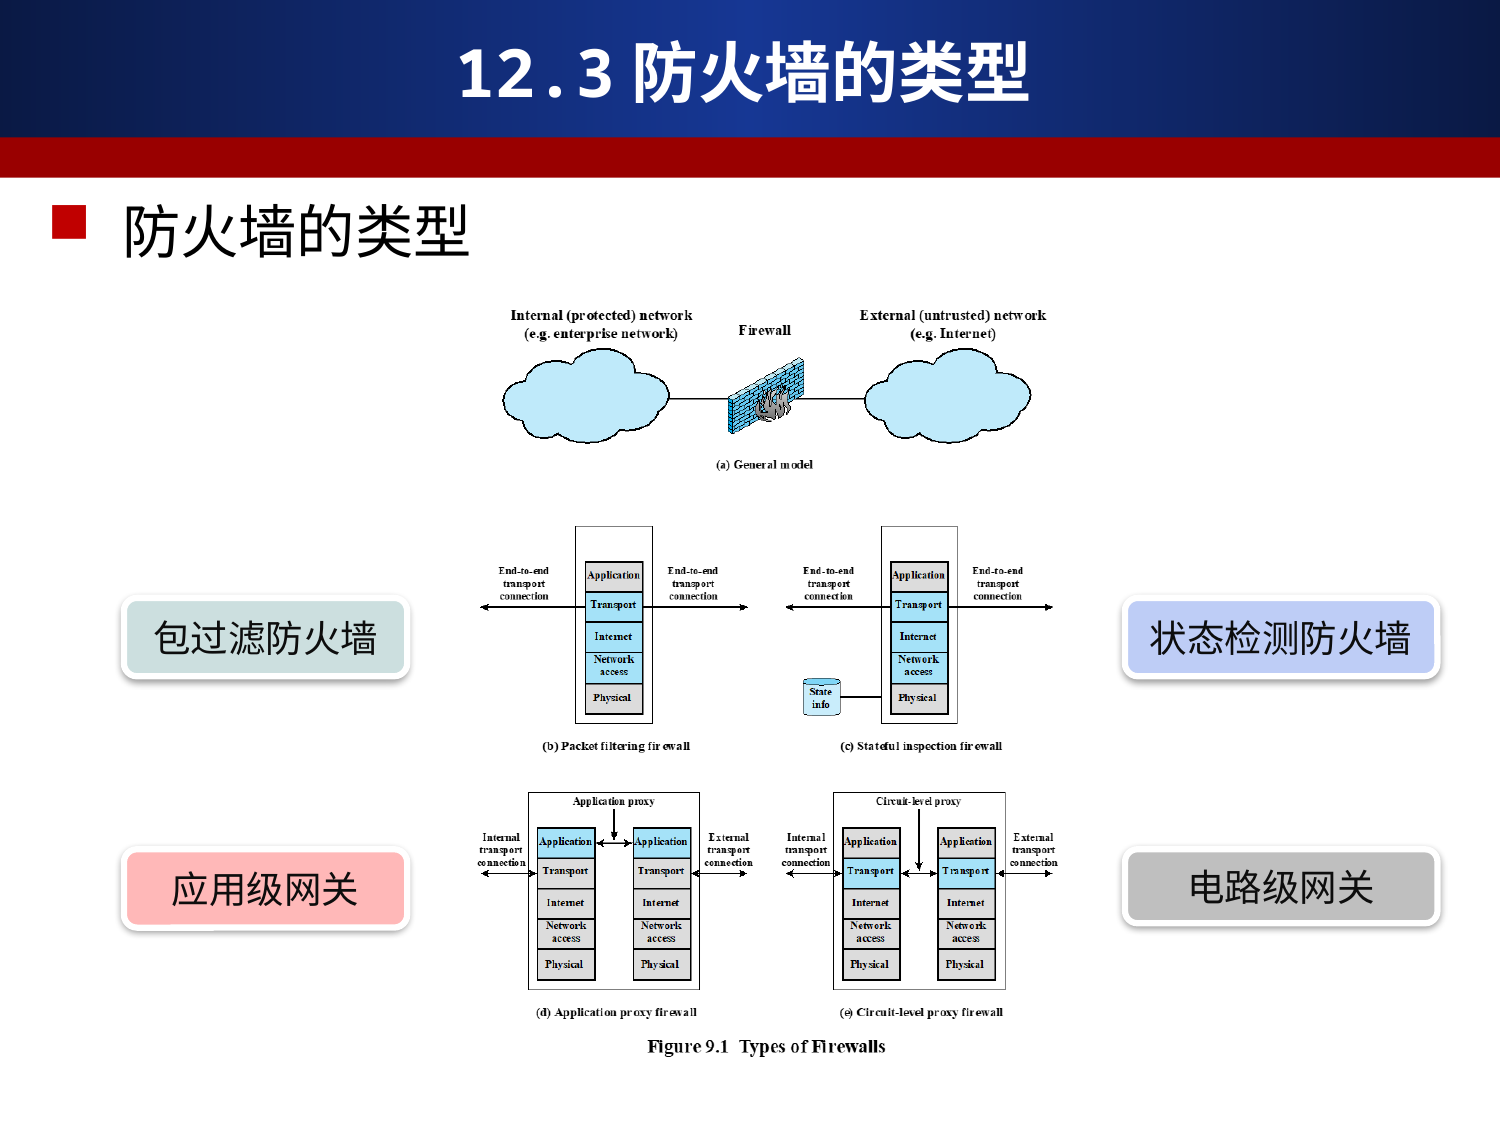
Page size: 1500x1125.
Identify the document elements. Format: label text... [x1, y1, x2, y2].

text_box 状态检测防火墙 [1121, 594, 1441, 680]
text_box 电路级网关 [1121, 846, 1441, 927]
text_box 应用级网关 [120, 846, 411, 931]
text_box 包过滤防火墙 [120, 594, 411, 680]
text_box 防火墙的类型 [30, 186, 1387, 275]
title 12.3防火墙的类型 [50, 24, 1438, 118]
picture [442, 263, 1090, 1101]
